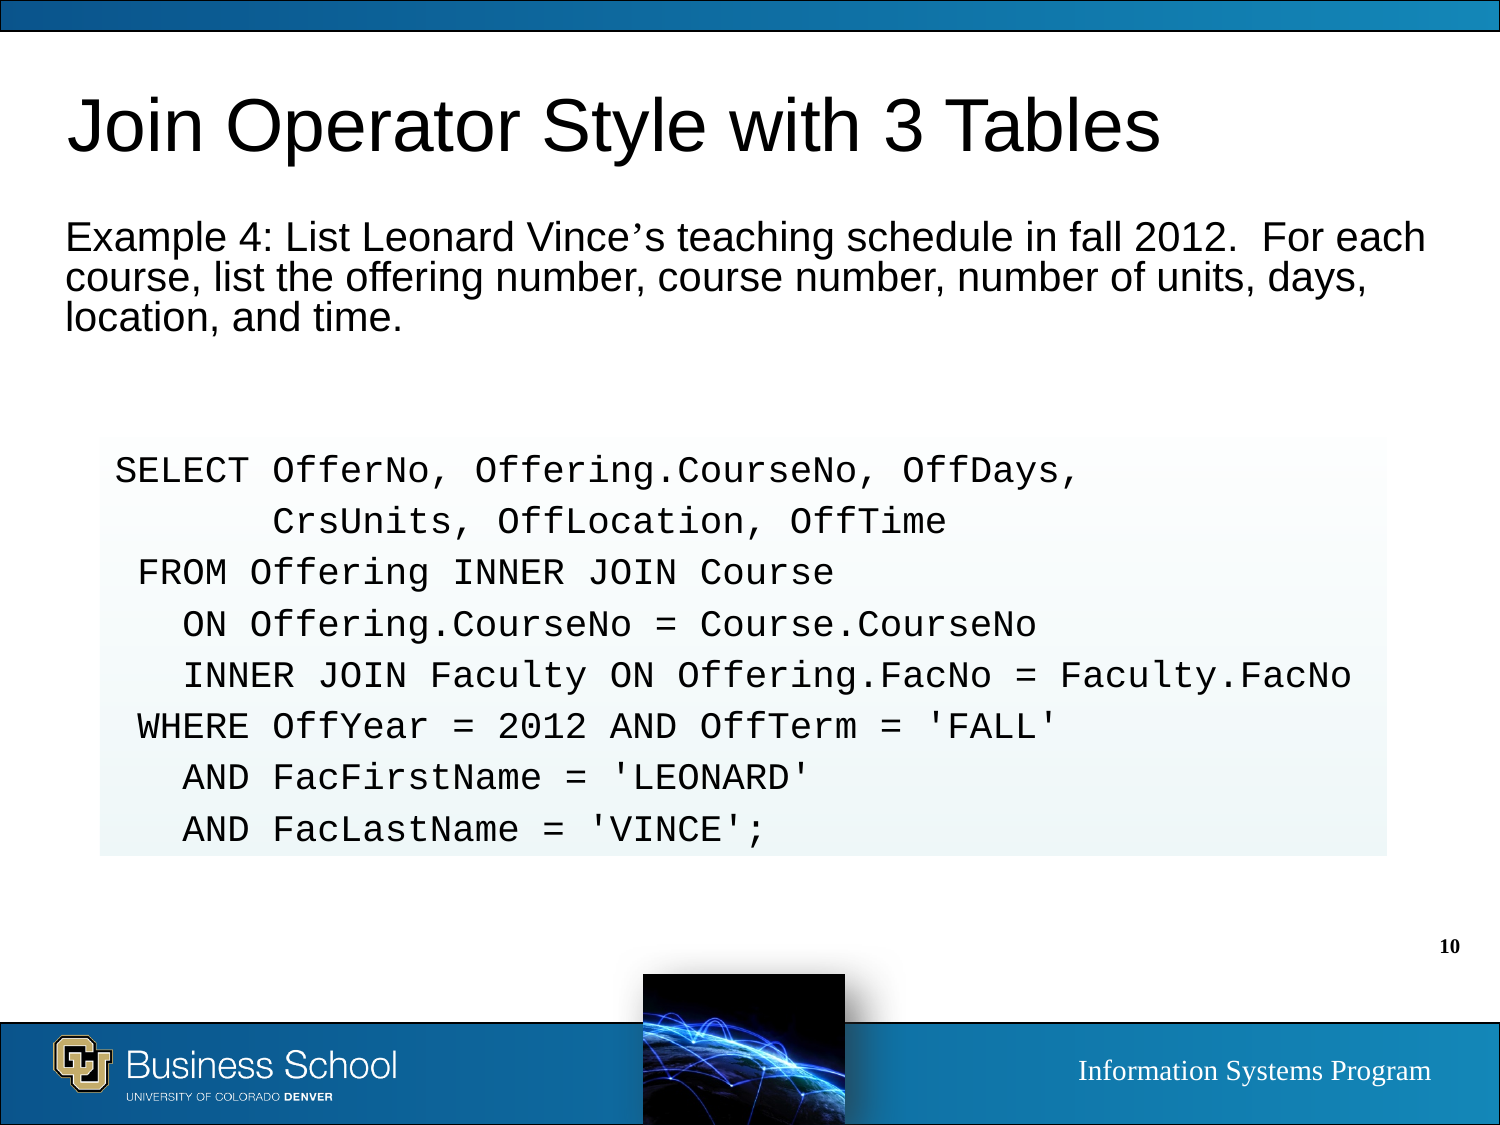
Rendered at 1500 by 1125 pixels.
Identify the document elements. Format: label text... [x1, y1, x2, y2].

list Example 4: List Leonard Vince’s teaching schedule in fall 2012. For each course, list the offering number, course number, number of units, days, location, and time. [49, 212, 1463, 376]
picture [53, 1034, 396, 1101]
text_box SELECT OfferNo, Offering.CourseNo, OffDays, CrsUnits, OffLocation, OffTime FROM Offering INNER JOIN Course ON Offering.CourseNo = Course.CourseNo INNER JOIN Faculty ON Offering.FacNo = Faculty.FacNo WHERE OffYear = 2012 AND OffTerm = 'FALL' AND FacFirstName = 'LEONARD' AND FacLastName = 'VINCE'; [99, 437, 1387, 856]
title Join Operator Style with 3 Tables [51, 68, 1353, 182]
picture [643, 974, 845, 1125]
